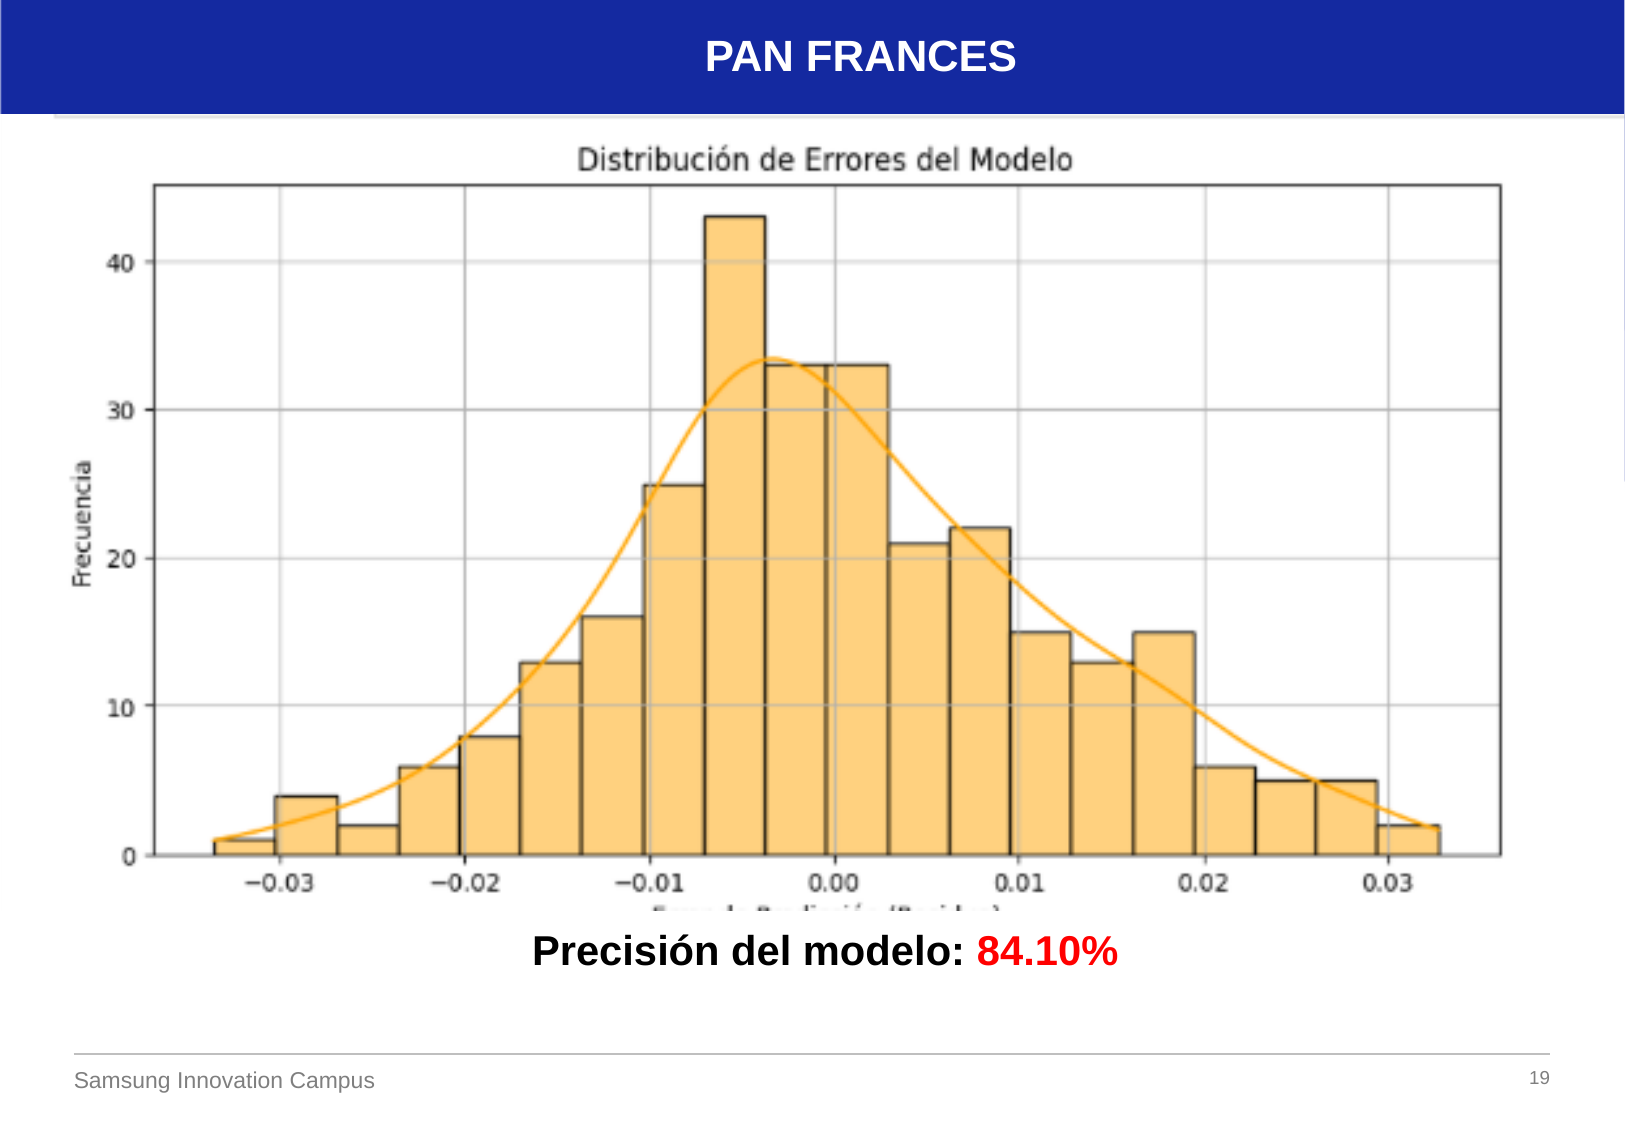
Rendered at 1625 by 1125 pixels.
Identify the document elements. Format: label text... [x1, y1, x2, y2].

text_box PAN FRANCES [689, 12, 1175, 79]
text_box Precisión del modelo: 84.10% [517, 922, 1140, 1011]
picture [0, 0, 1625, 1125]
